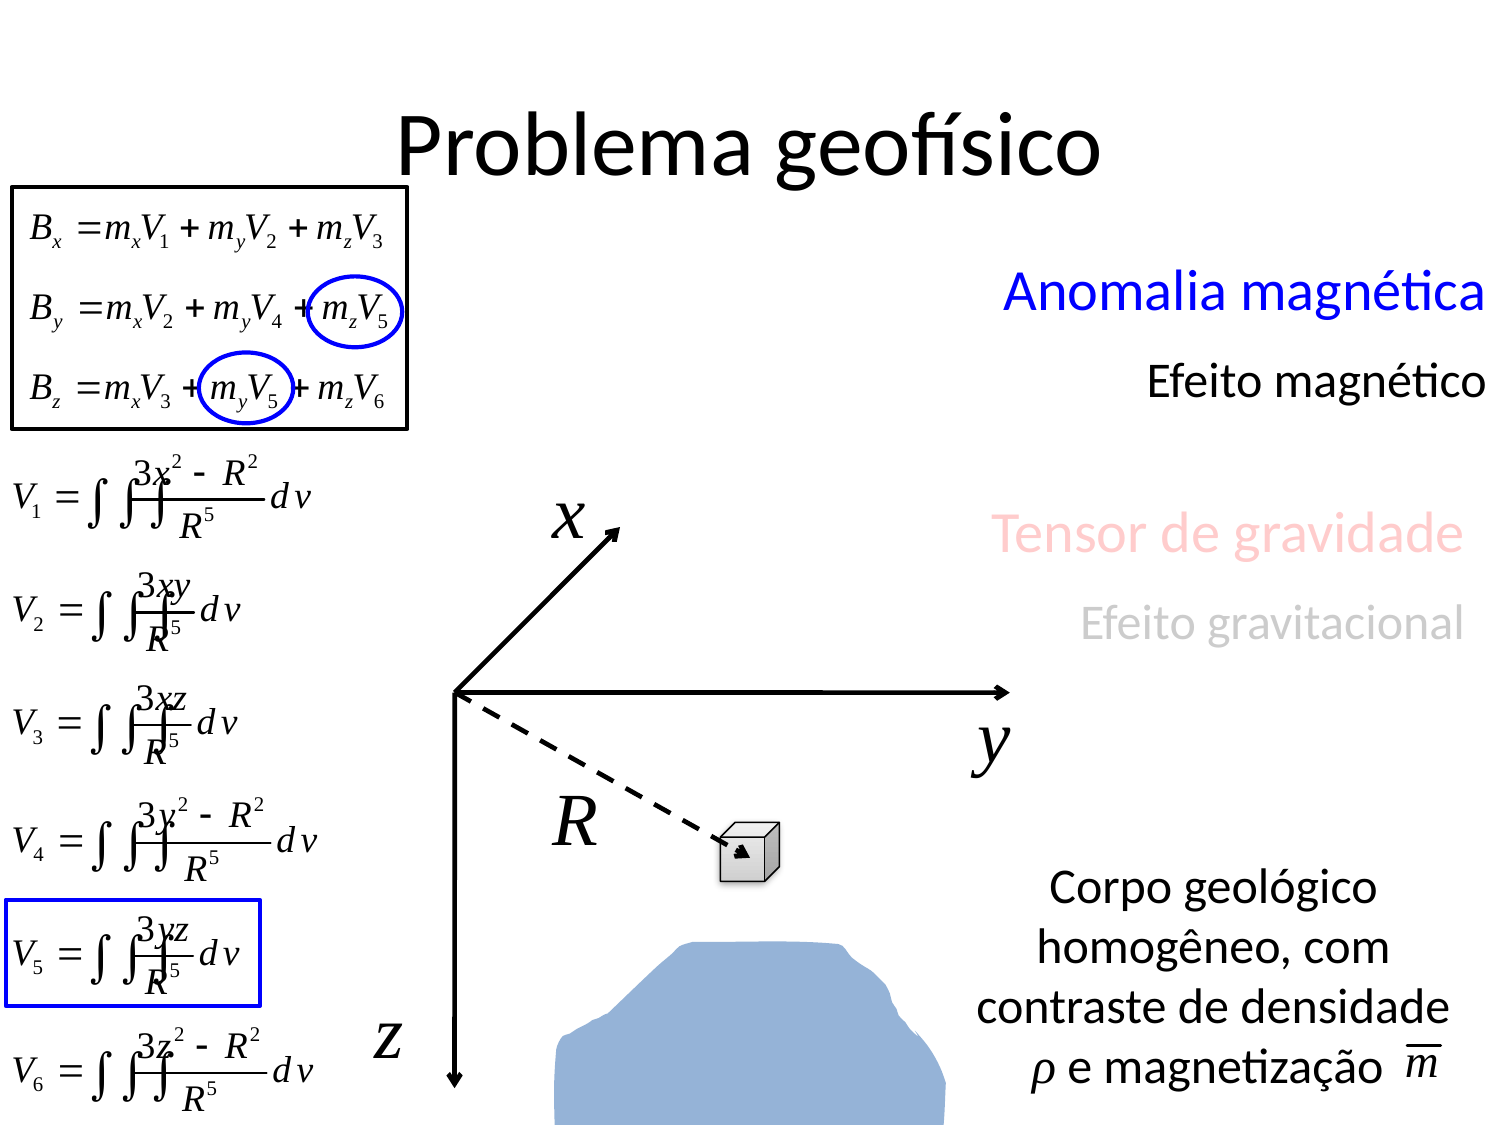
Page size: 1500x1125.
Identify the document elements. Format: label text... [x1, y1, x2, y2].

text_box [551, 939, 948, 1125]
text_box [328, 274, 382, 280]
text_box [892, 486, 1480, 659]
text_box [454, 526, 621, 690]
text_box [6, 1015, 325, 1125]
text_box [20, 281, 396, 345]
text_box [6, 902, 250, 1007]
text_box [1394, 1030, 1453, 1093]
text_box [213, 353, 280, 360]
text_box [20, 201, 392, 265]
text_box R [754, 824, 775, 836]
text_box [6, 671, 246, 777]
title Problema geofísico [75, 45, 1425, 233]
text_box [916, 244, 1500, 417]
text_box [6, 558, 250, 664]
text_box y [962, 680, 1034, 786]
text_box z [360, 975, 431, 1081]
text_box [399, 294, 405, 329]
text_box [454, 692, 751, 858]
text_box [20, 361, 396, 425]
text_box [6, 784, 325, 895]
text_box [6, 441, 321, 551]
text_box x [537, 456, 609, 525]
text_box [719, 821, 781, 883]
text_box Corpo geológico homogêneo, com contraste de densidade ρ e magnetização [950, 845, 1477, 1101]
text_box [253, 902, 262, 1008]
text_box [953, 491, 1496, 672]
text_box [10, 185, 409, 431]
